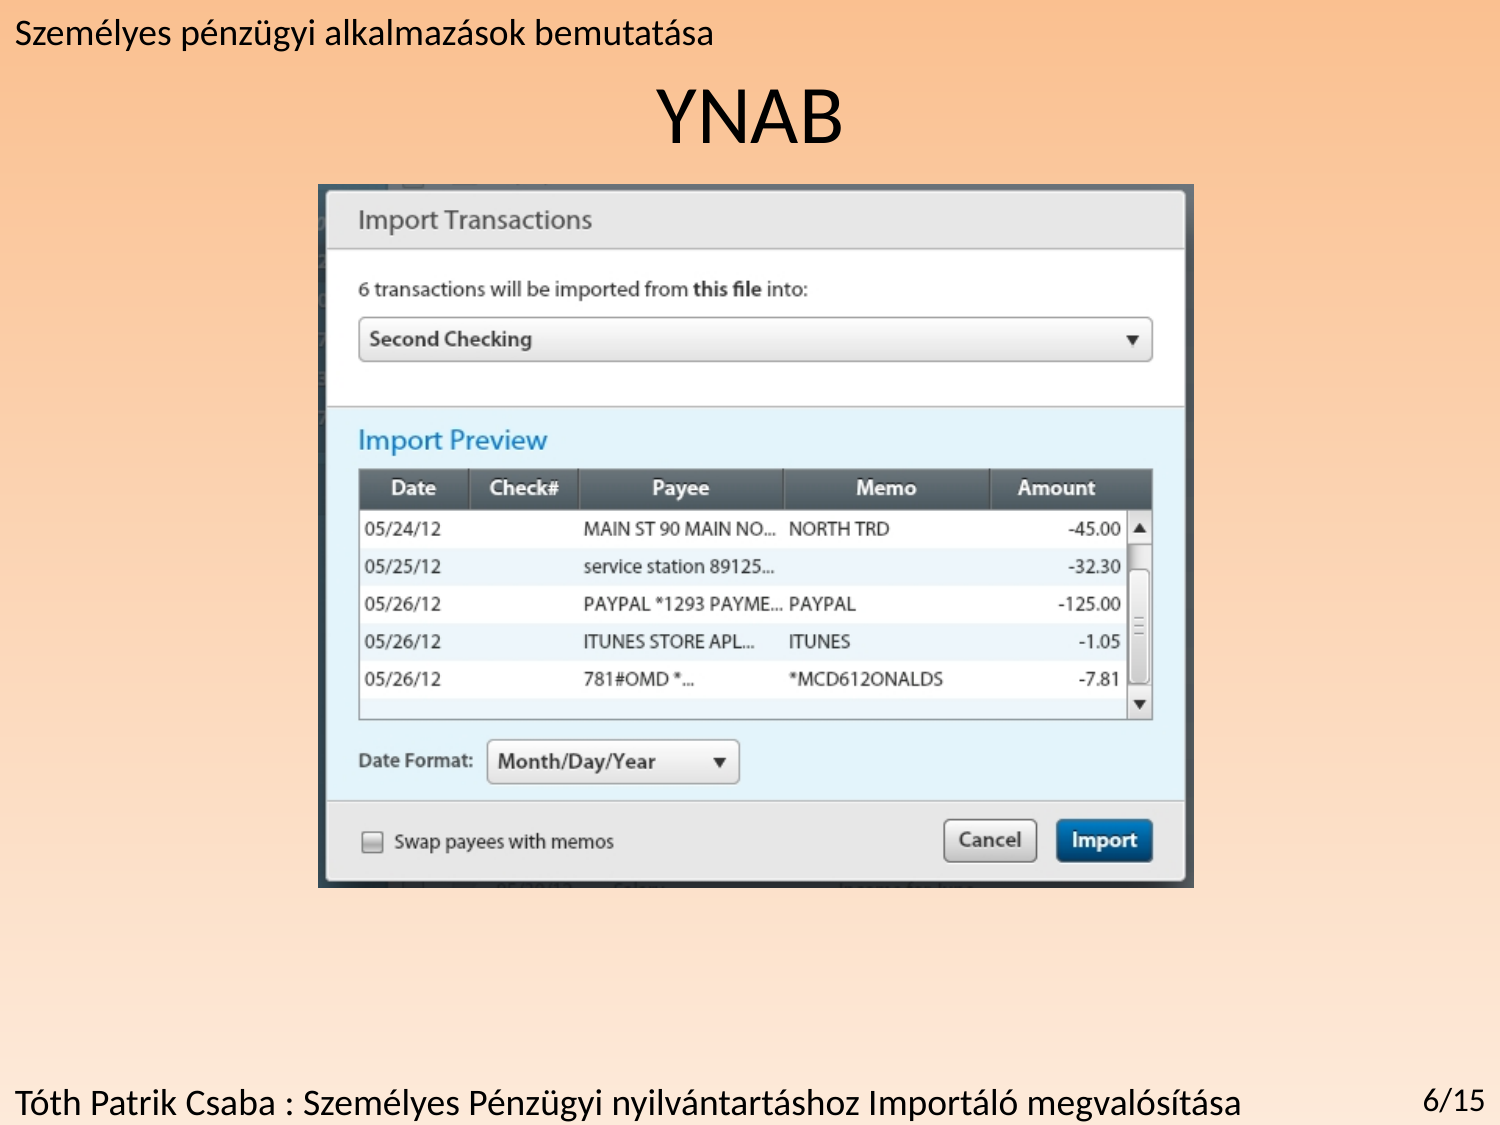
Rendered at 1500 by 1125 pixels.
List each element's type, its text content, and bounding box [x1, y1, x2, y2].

text_box YNAB [0, 90, 1500, 220]
text_box Személyes pénzügyi alkalmazások bemutatása [0, 0, 1500, 90]
picture [318, 184, 1194, 888]
text_box Tóth Patrik Csaba : Személyes Pénzügyi nyilvántartáshoz Importáló megvalósítása [0, 1070, 1500, 1125]
